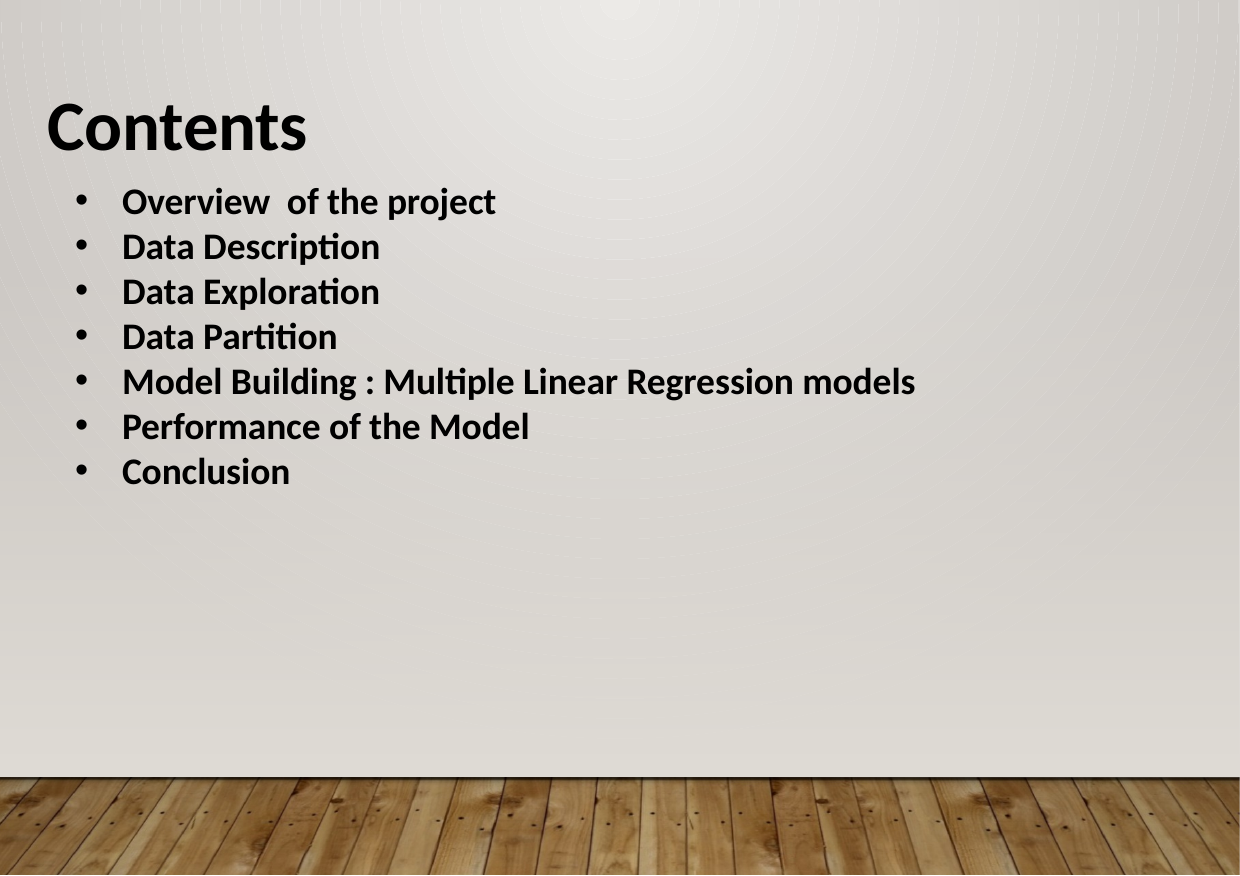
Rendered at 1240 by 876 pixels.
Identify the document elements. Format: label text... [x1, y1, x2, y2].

text_box Contents [32, 0, 570, 124]
picture [0, 777, 1240, 875]
text_box Overview of the project Data Description Data Exploration Data Partition Model Building : Multiple Linear Regression models Performance of the Model Conclusion [32, 124, 1083, 500]
